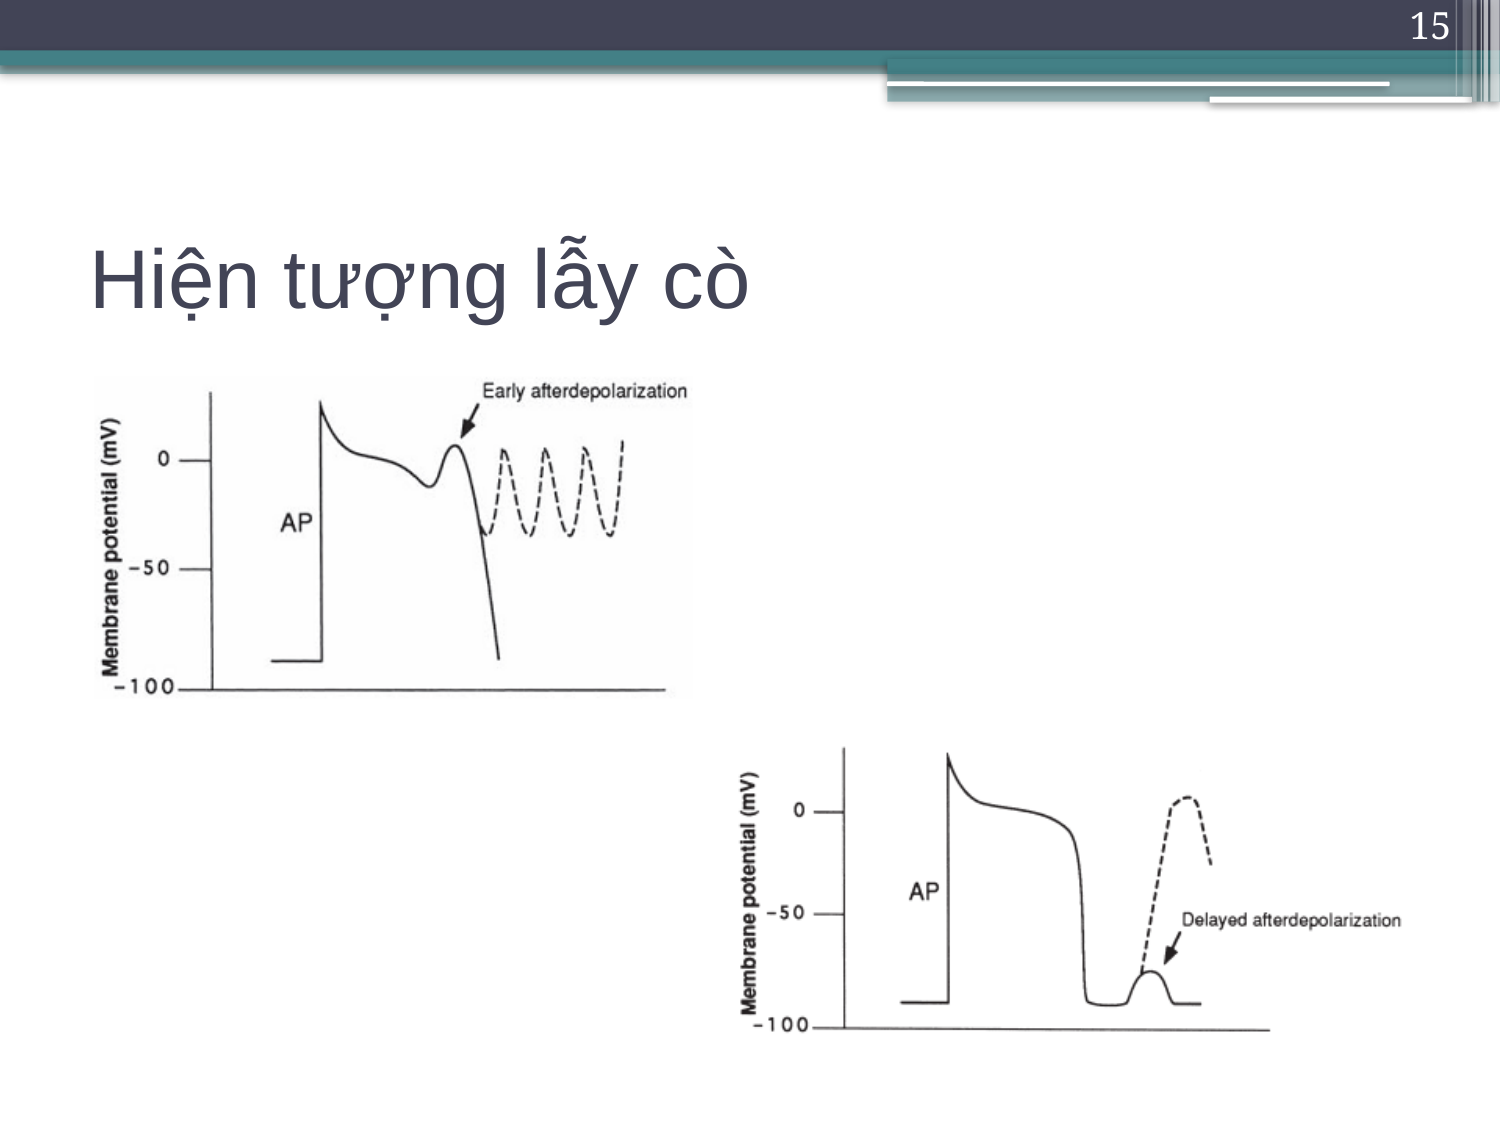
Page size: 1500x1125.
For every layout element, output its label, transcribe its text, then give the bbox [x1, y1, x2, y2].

picture [87, 368, 702, 701]
title Hiện tượng lẫy cò [75, 187, 1425, 363]
slide_number 15 [1341, 0, 1466, 61]
picture [724, 741, 1412, 1038]
